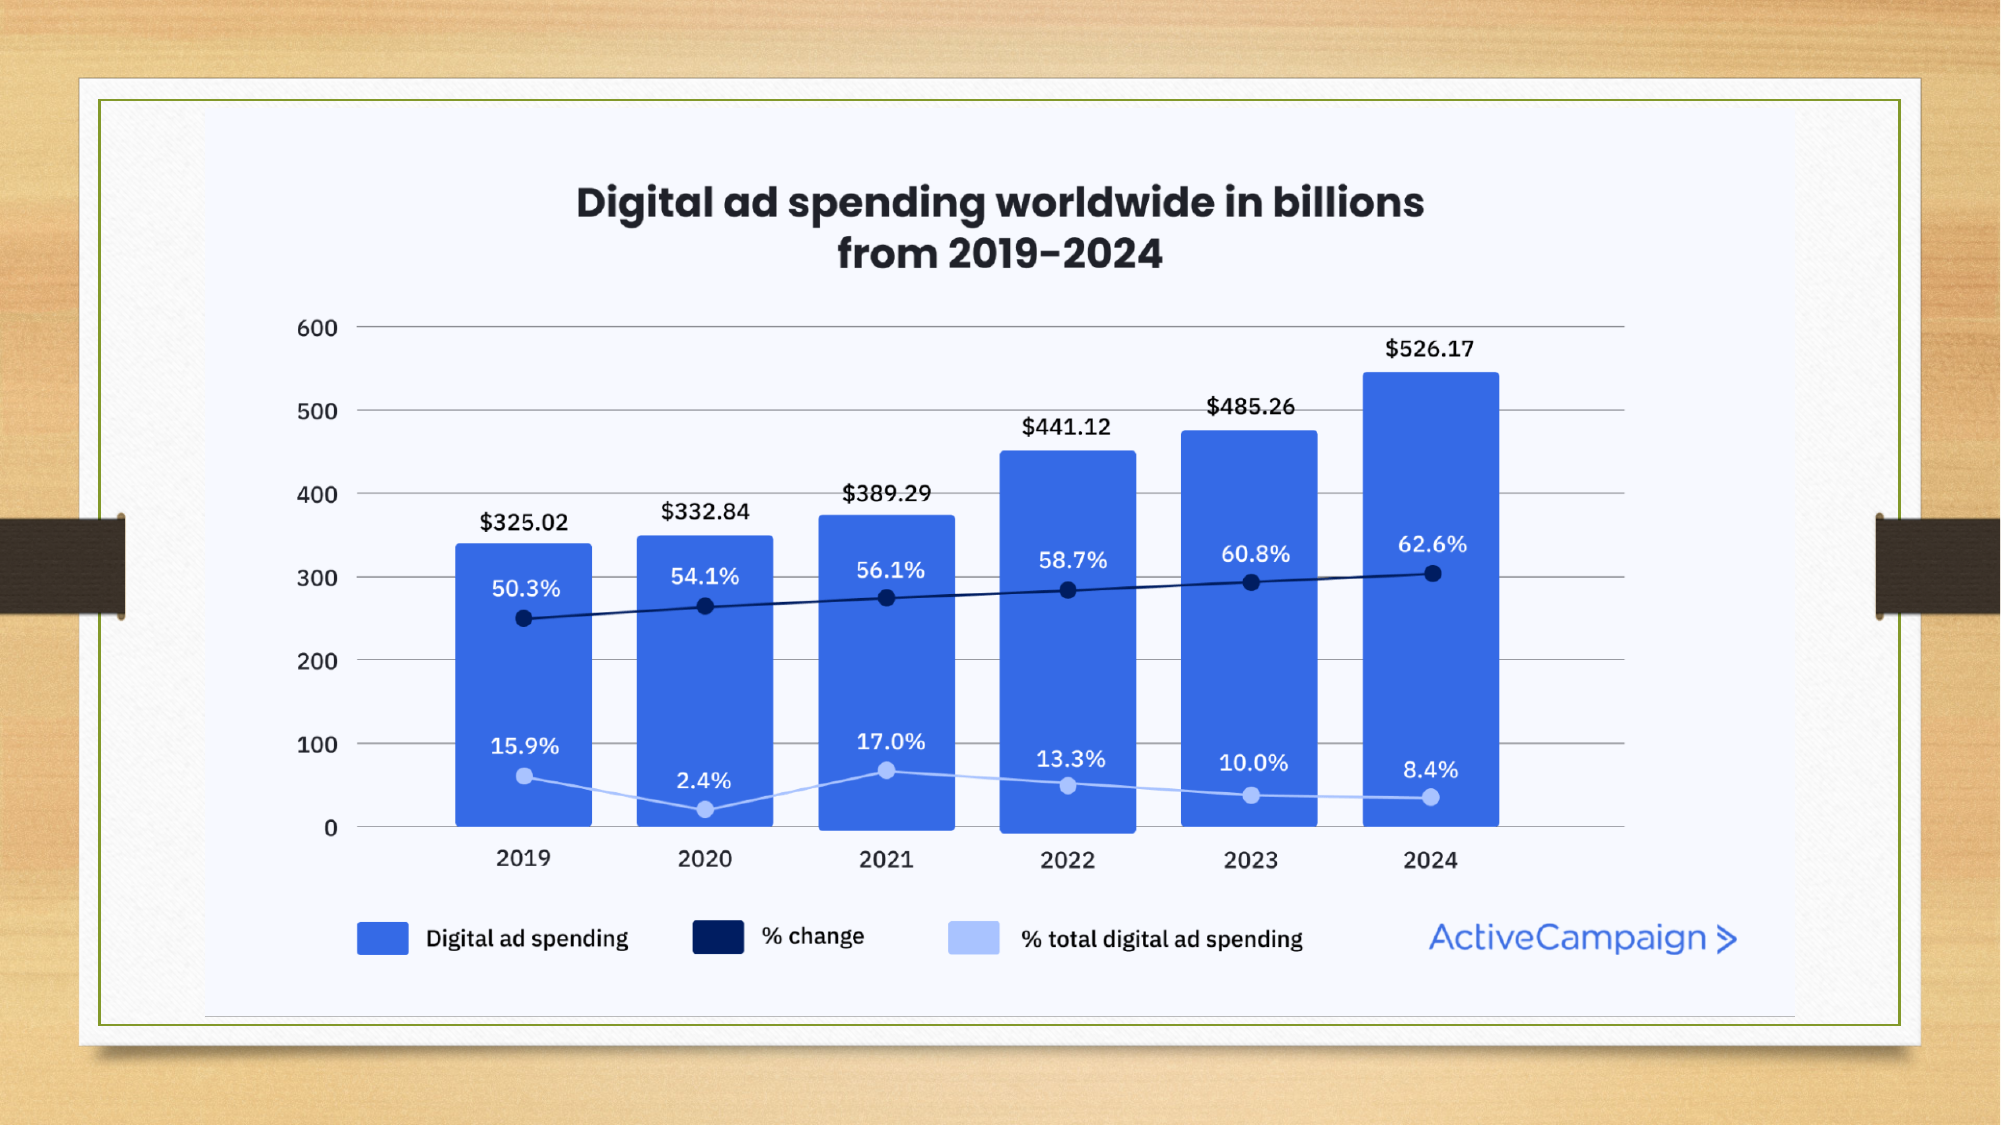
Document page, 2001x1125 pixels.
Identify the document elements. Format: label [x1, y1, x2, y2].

picture [0, 0, 2001, 1125]
footer [212, 1017, 1411, 1025]
